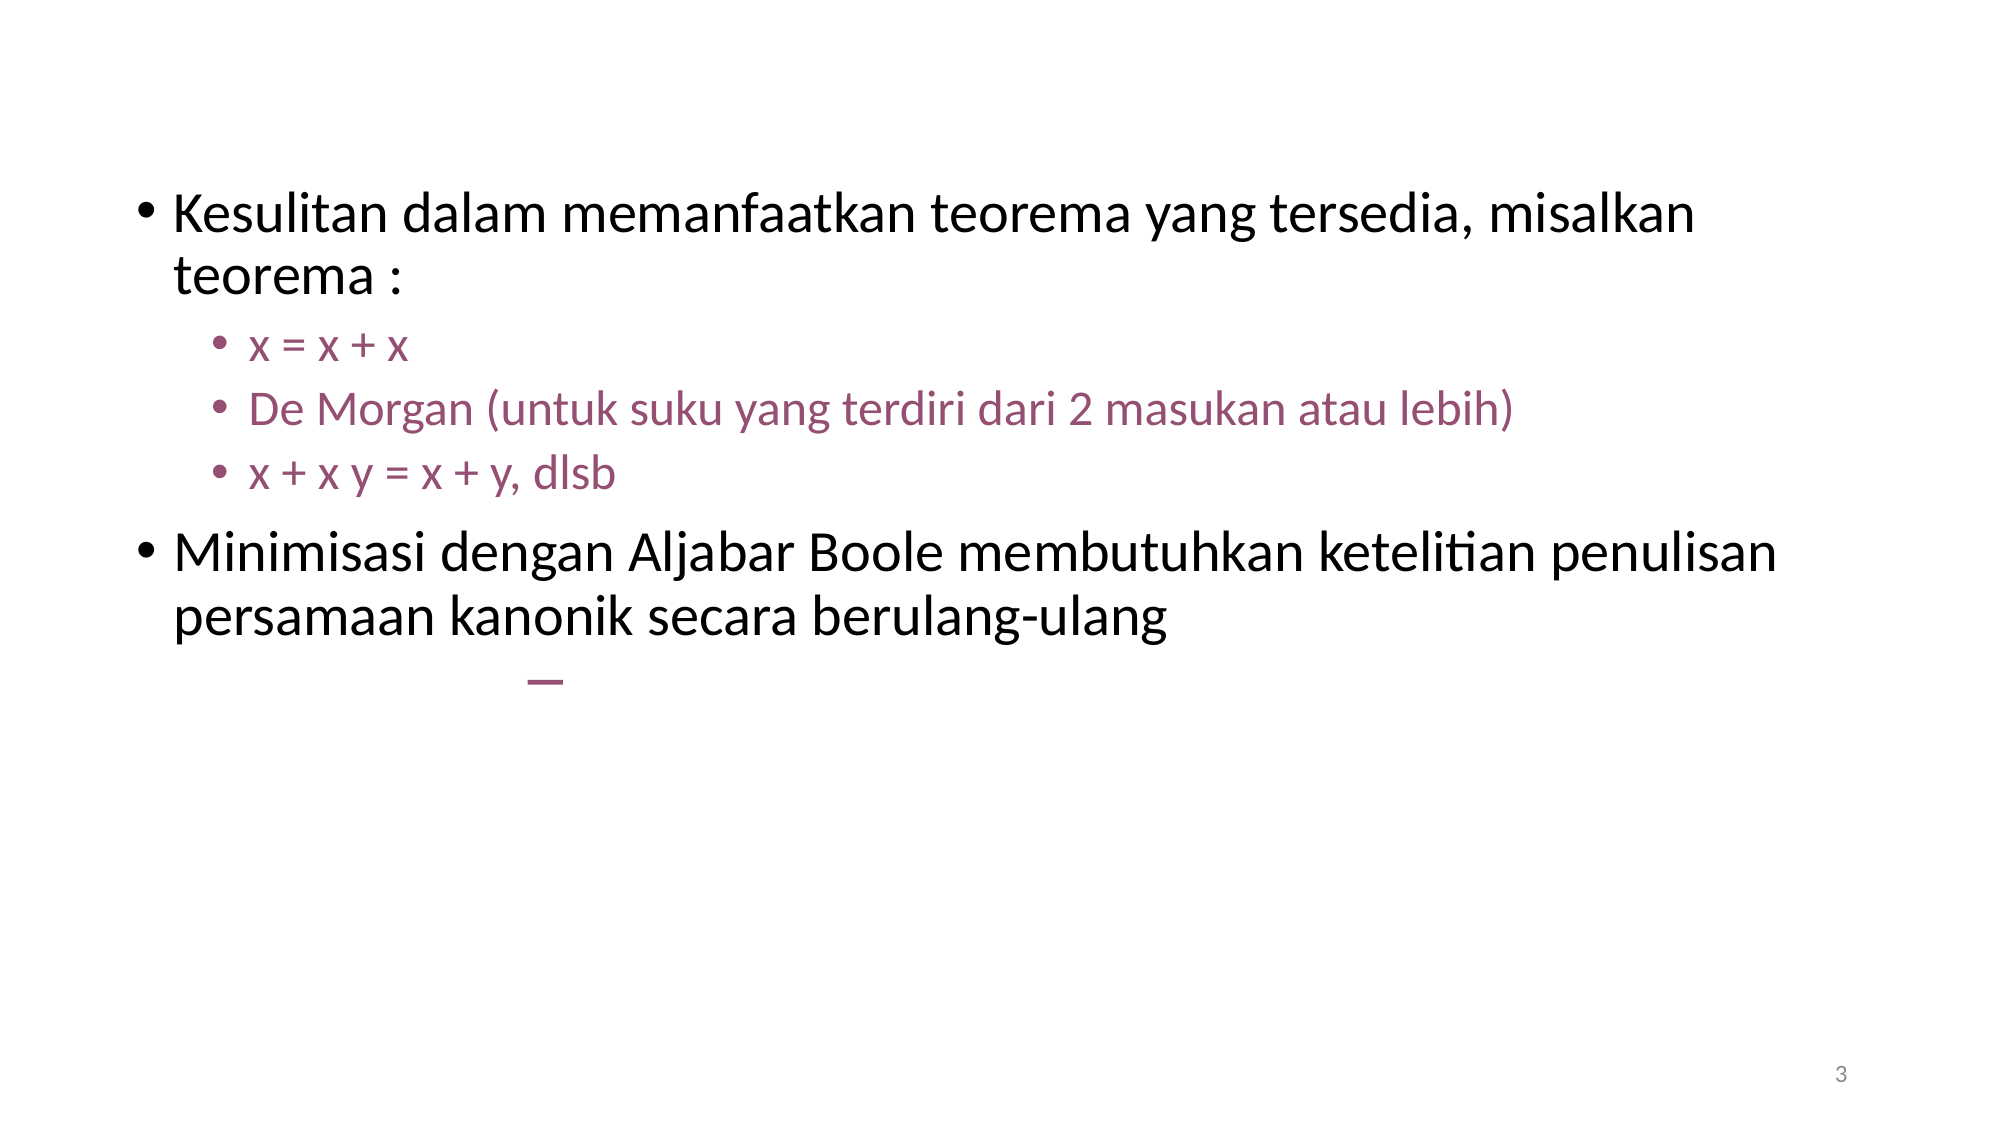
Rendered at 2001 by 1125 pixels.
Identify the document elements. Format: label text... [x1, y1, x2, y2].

list Kesulitan dalam memanfaatkan teorema yang tersedia, misalkan teorema : x = x + x De Morgan (untuk suku yang terdiri dari 2 masukan atau lebih) x + x y = x + y, dlsb Minimisasi dengan Aljabar Boole membutuhkan ketelitian penulisan persamaan kanonik secara berulang-ulang [121, 174, 1863, 1103]
